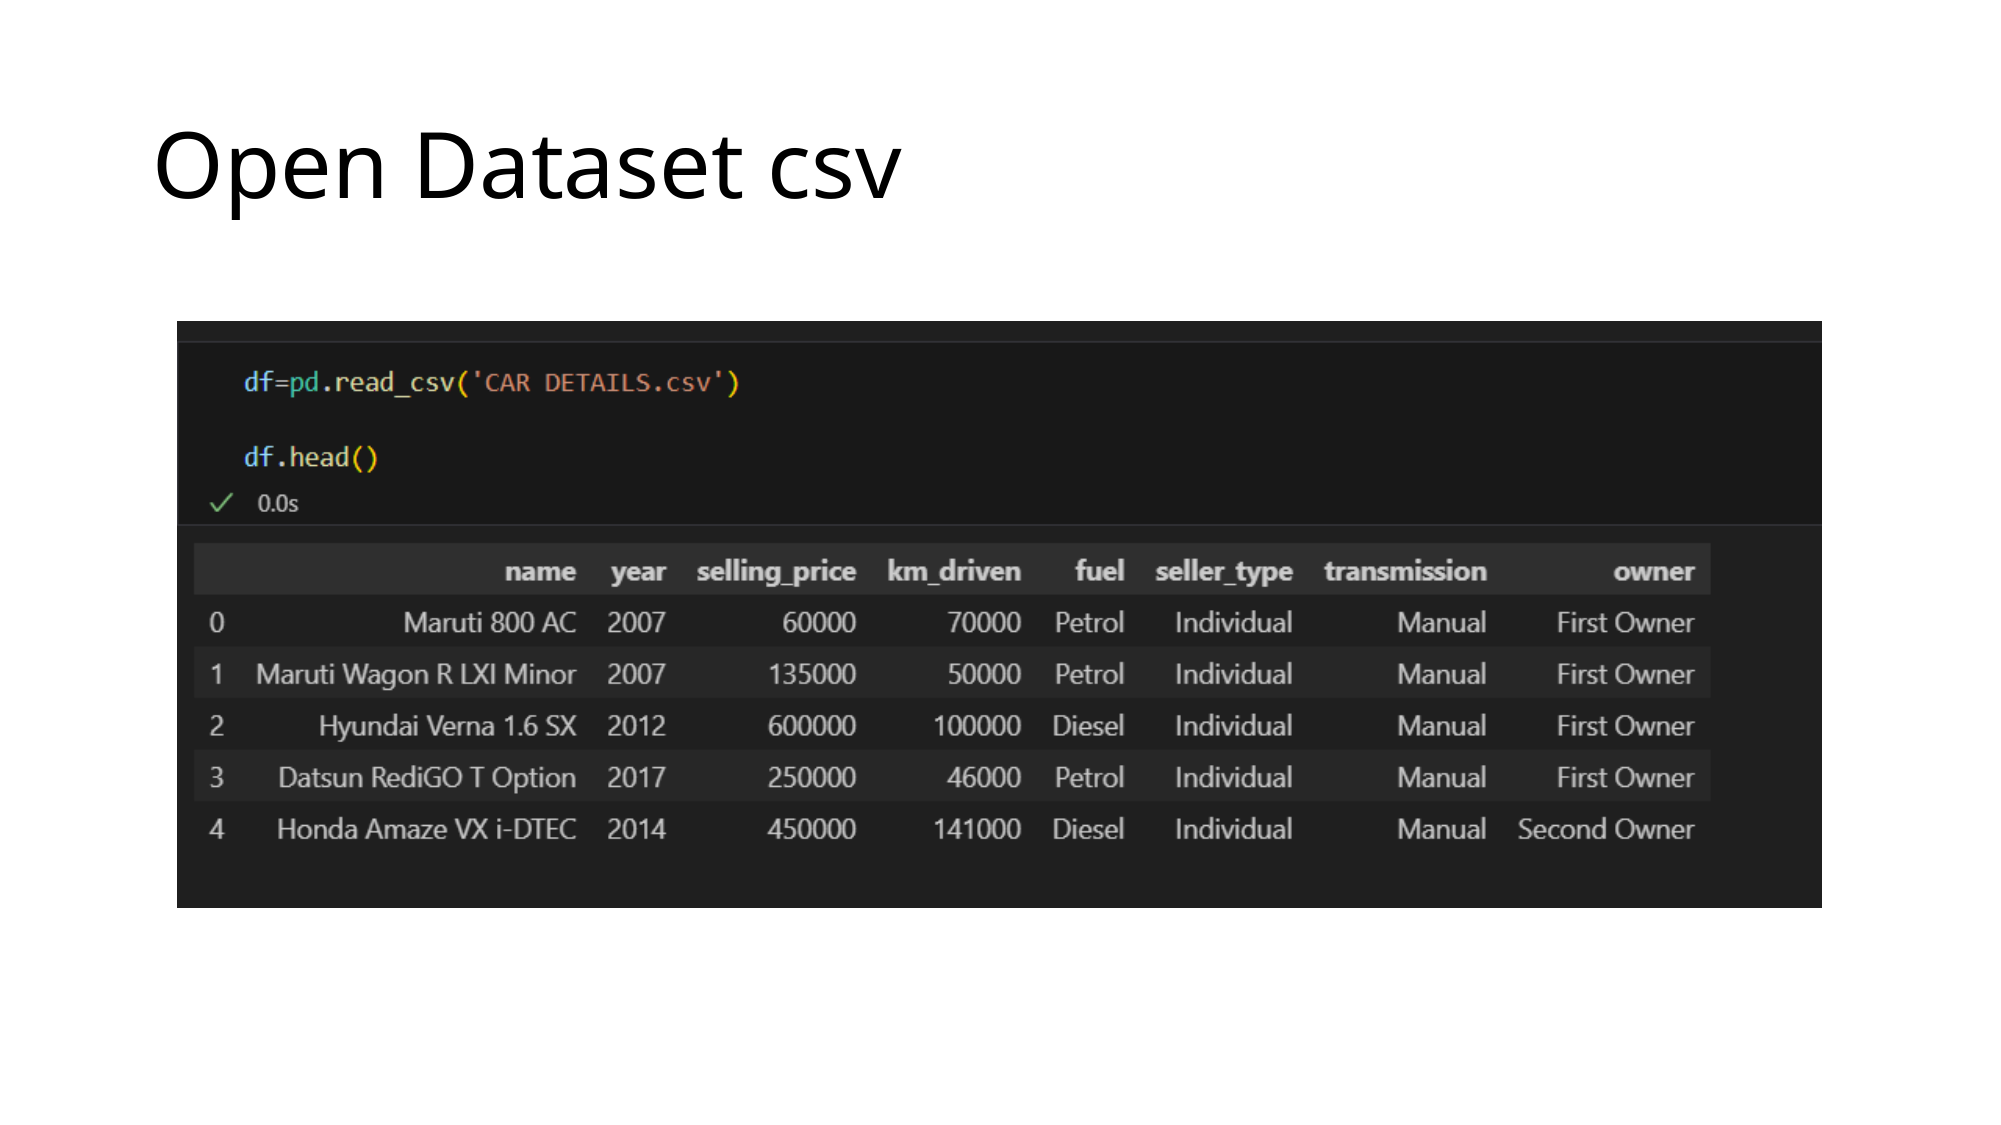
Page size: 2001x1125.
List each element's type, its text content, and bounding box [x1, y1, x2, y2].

picture [177, 320, 1823, 908]
title Open Dataset csv [137, 59, 1863, 278]
